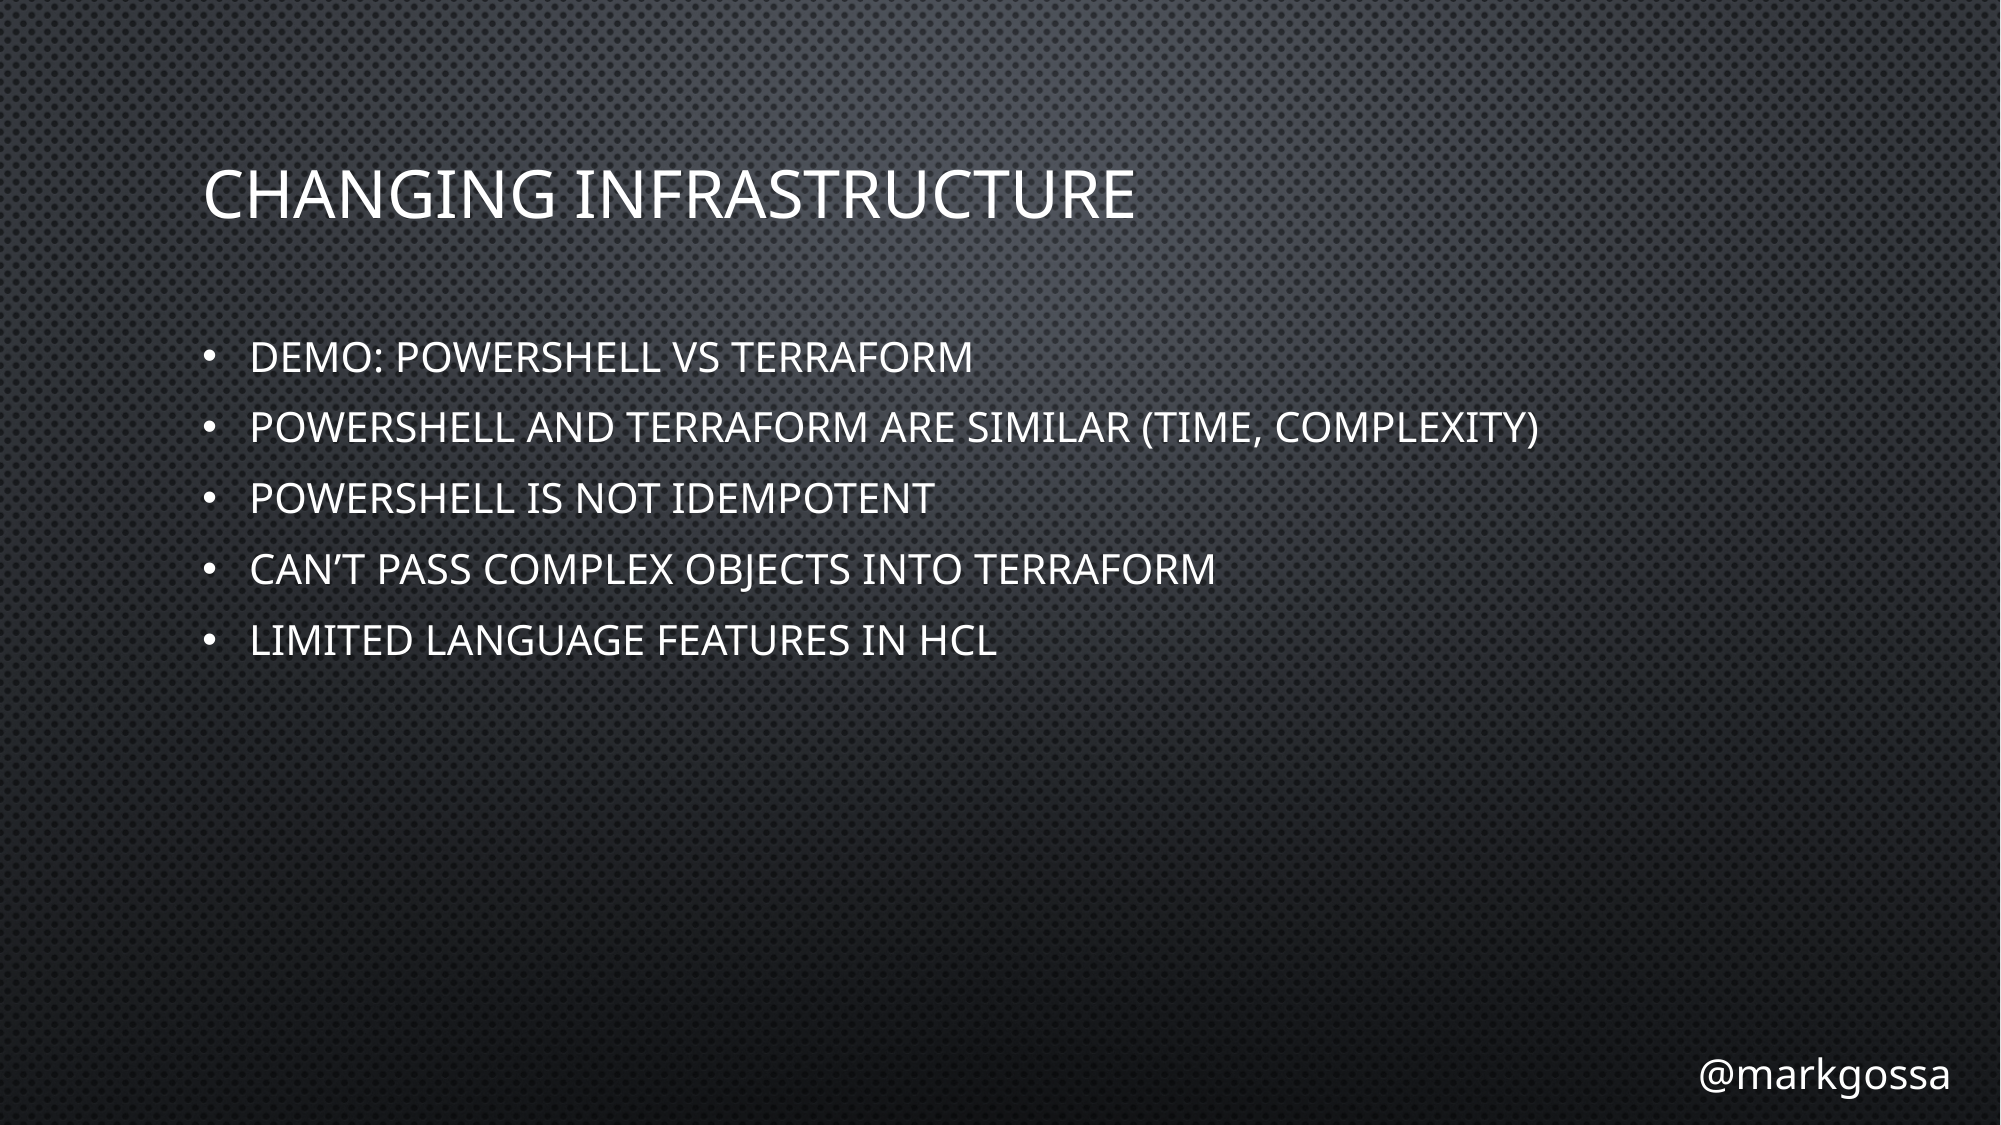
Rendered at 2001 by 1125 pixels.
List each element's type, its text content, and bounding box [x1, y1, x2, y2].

list Demo: PowerShell vs Terraform PowerShell and Terraform are similar (time, complexity) PowerShell is not idempotent Can’t pass complex objects into Terraform Limited language features in HCL [187, 322, 1813, 950]
title Changing Infrastructure [187, 99, 1813, 284]
